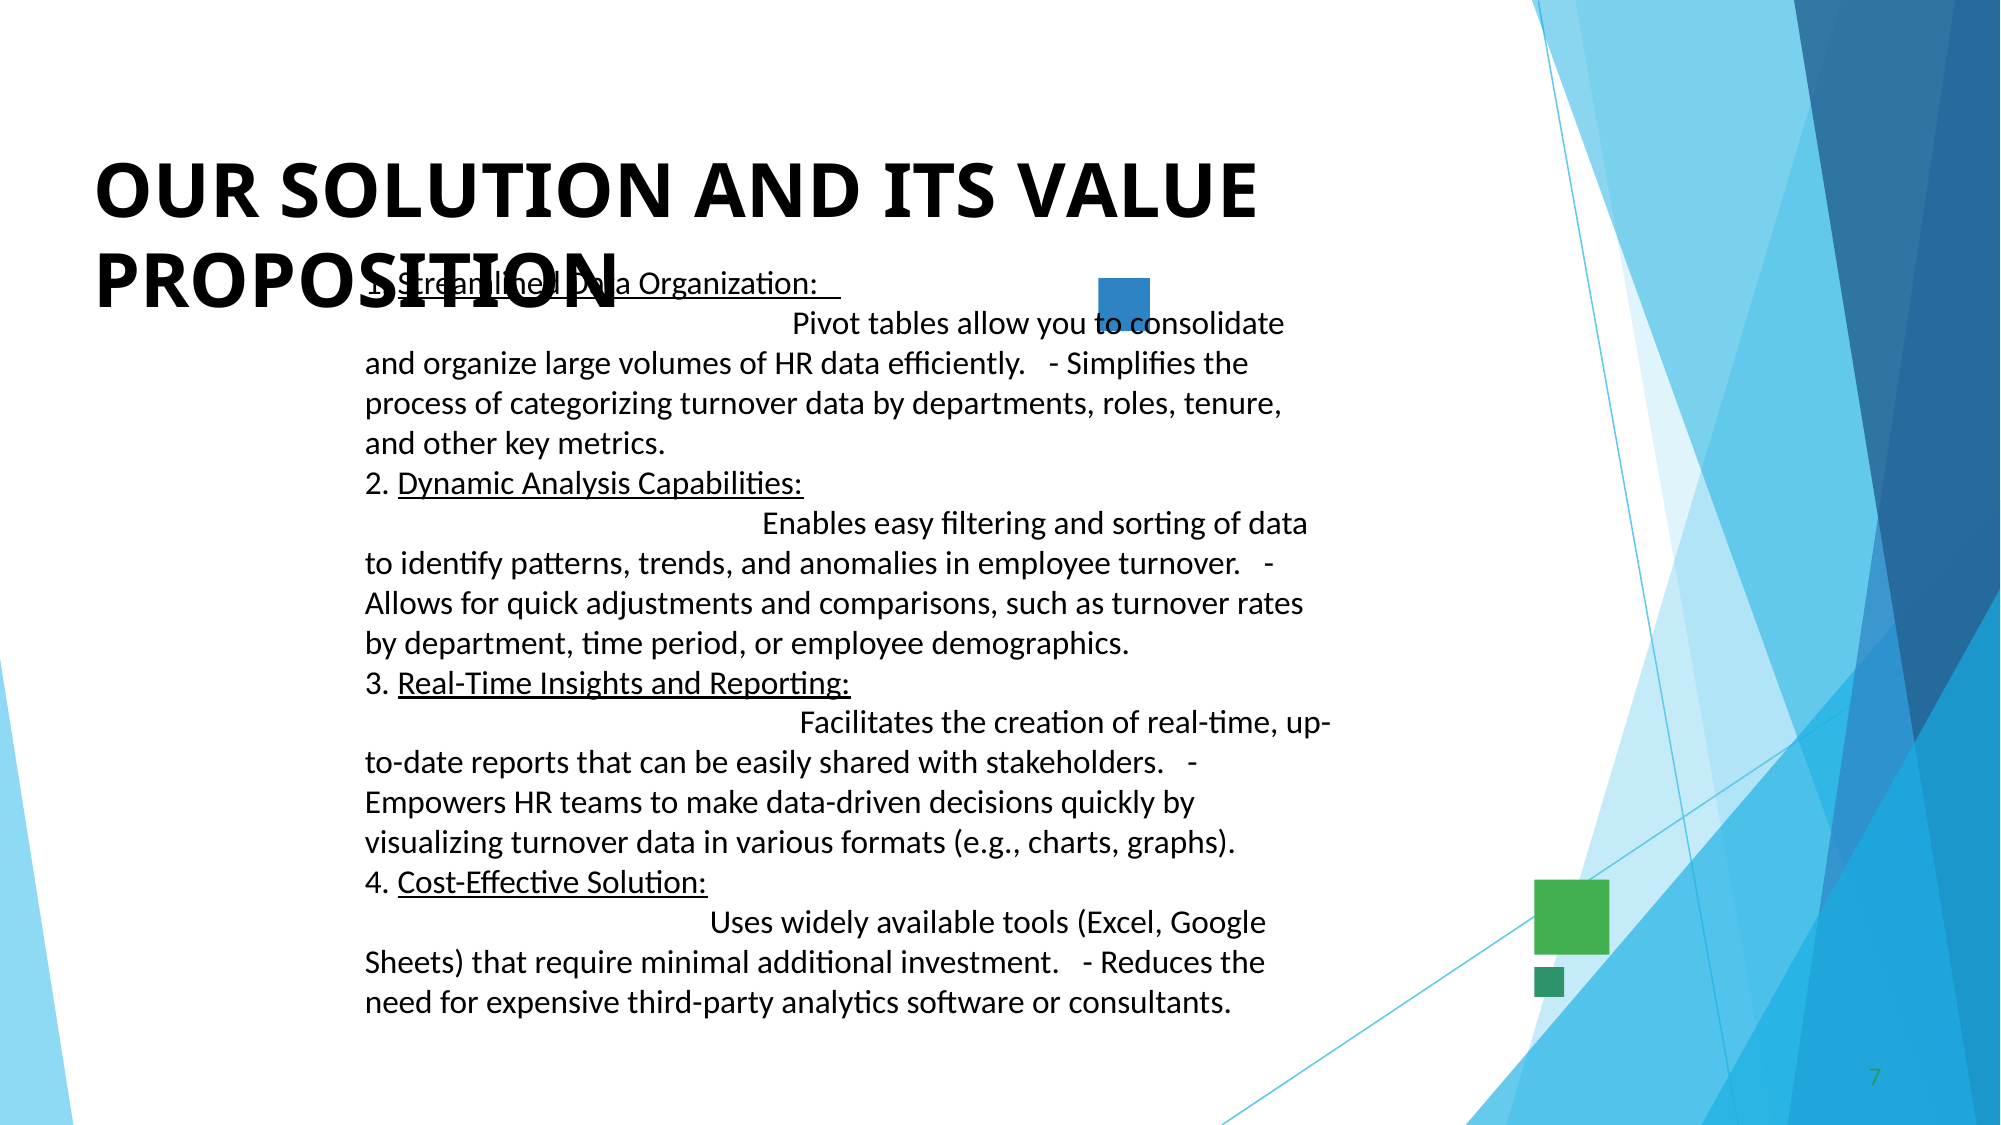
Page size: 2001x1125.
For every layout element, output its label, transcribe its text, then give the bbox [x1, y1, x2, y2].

text_box [1534, 967, 1565, 997]
title OUR SOLUTION AND ITS VALUE PROPOSITION [91, 140, 1694, 331]
text_box 1. Streamlined Data Organization: Pivot tables allow you to consolidate and organize large volumes of HR data efficiently. - Simplifies the process of categorizing turnover data by departments, roles, tenure, and other key metrics. 2. Dynamic Analysis Capabilities: Enables easy filtering and sorting of data to identify patterns, trends, and anomalies in employee turnover. - Allows for quick adjustments and comparisons, such as turnover rates by department, time period, or employee demographics. 3. Real-Time Insights and Reporting: Facilitates the creation of real-time, up-to-date reports that can be easily shared with stakeholders. - Empowers HR teams to make data-driven decisions quickly by visualizing turnover data in various formats (e.g., charts, graphs). 4. Cost-Effective Solution: Uses widely available tools (Excel, Google Sheets) that require minimal additional investment. - Reduces the need for expensive third-party analytics software or consultants. [350, 254, 1350, 1028]
slide_number 7 [1862, 1061, 1888, 1125]
text_box [1534, 879, 1610, 955]
